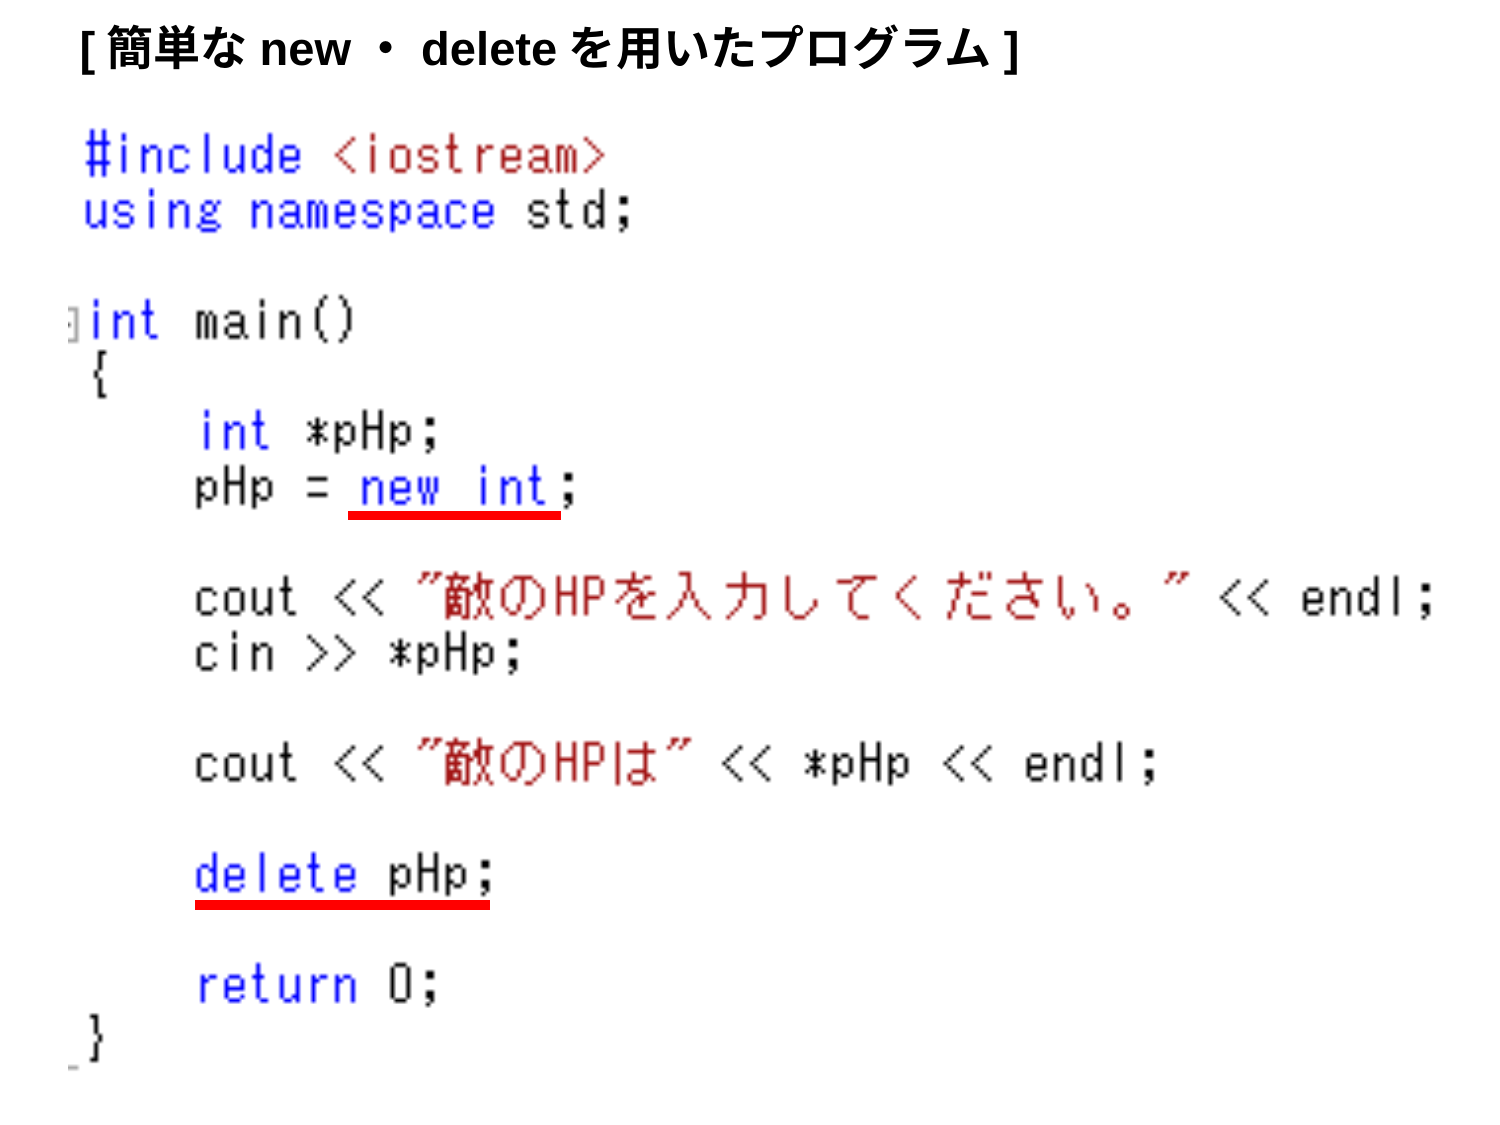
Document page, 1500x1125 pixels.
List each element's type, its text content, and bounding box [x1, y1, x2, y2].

text_box [簡単なnew・deleteを用いたプログラム] [64, 10, 1140, 82]
picture [68, 110, 1448, 1083]
